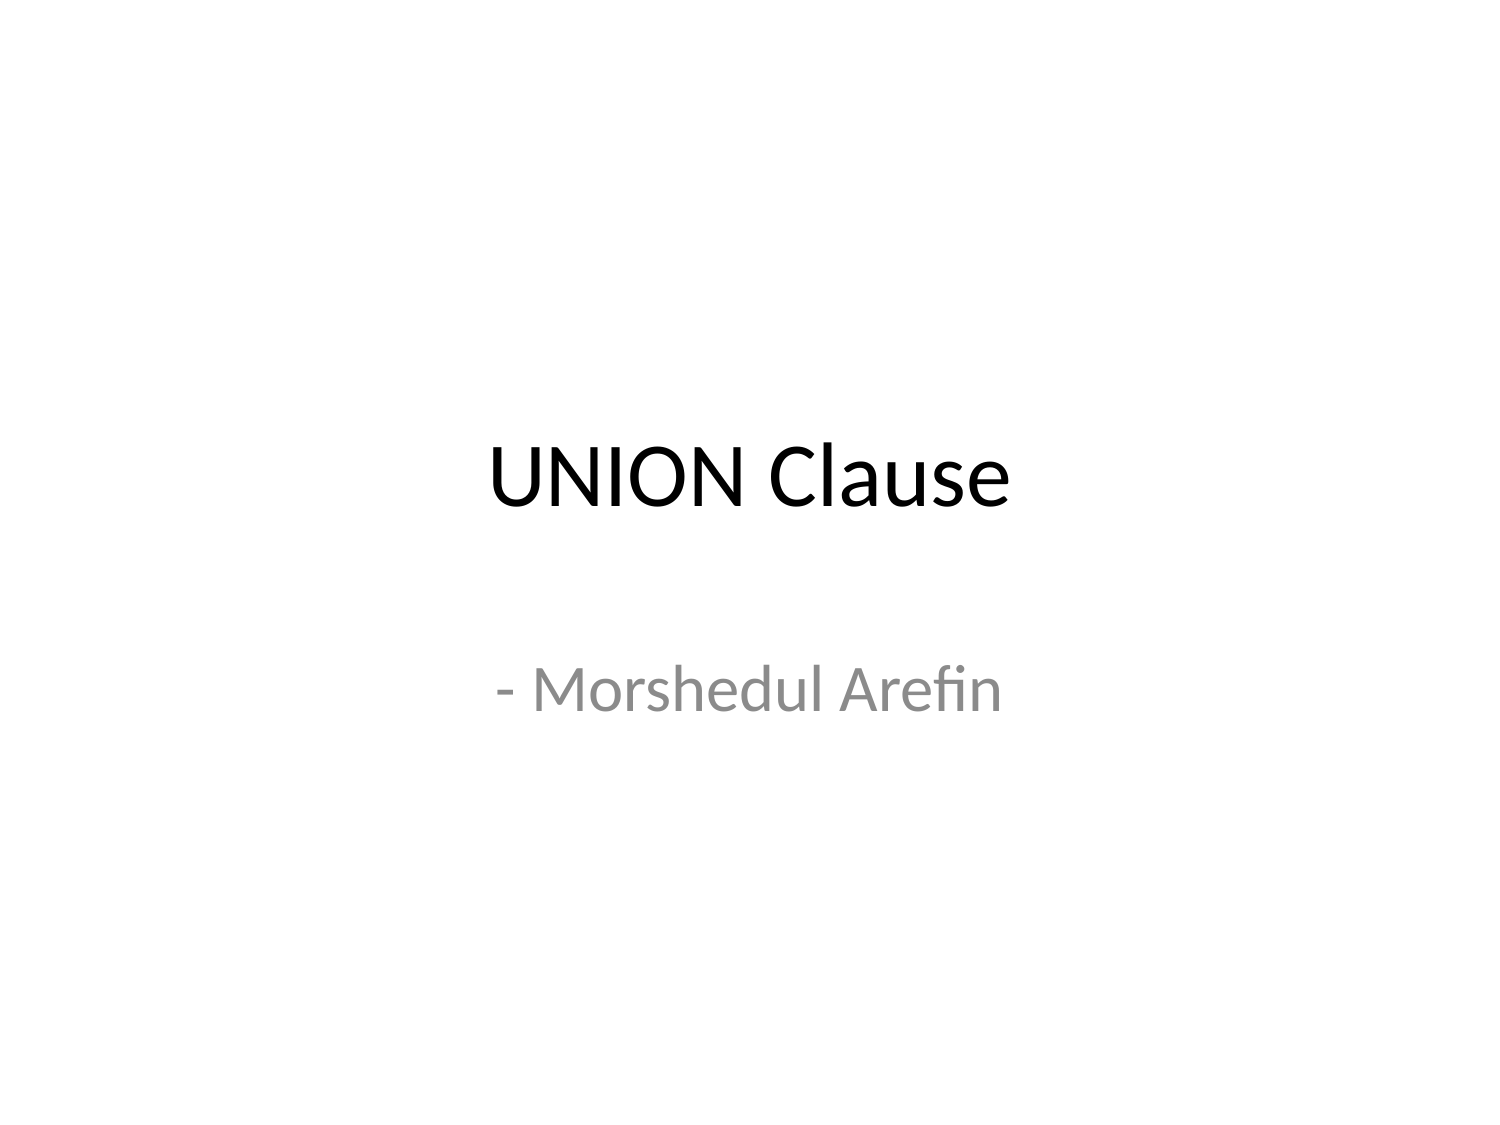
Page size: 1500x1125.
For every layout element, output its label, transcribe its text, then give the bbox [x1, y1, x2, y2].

subtitle - Morshedul Arefin [225, 637, 1275, 925]
title UNION Clause [112, 349, 1388, 591]
